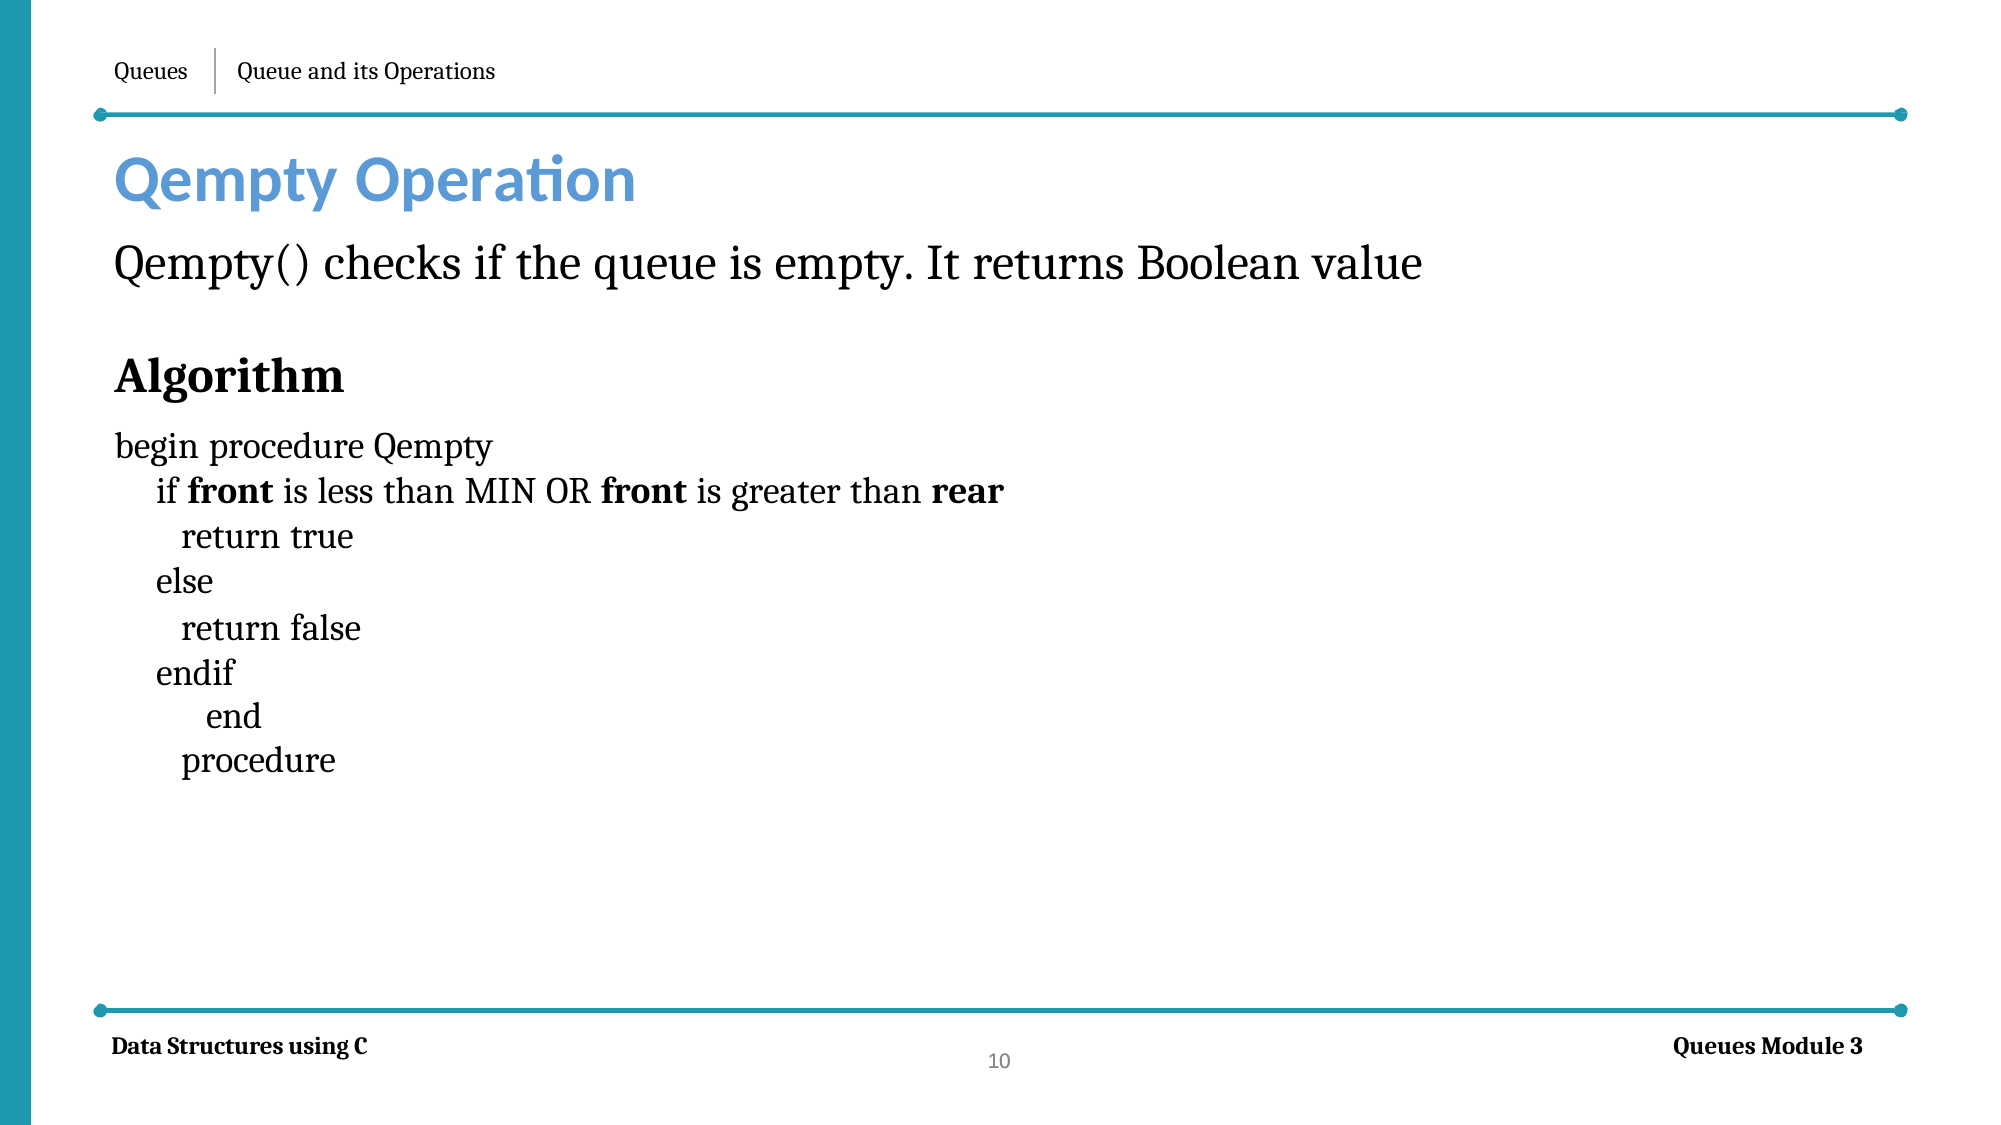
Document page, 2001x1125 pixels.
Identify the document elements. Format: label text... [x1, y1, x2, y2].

text_box Queues [112, 54, 196, 87]
text_box [93, 107, 1908, 122]
text_box Queue and its Operations [235, 54, 509, 87]
slide_number Queues Module 3 [1671, 1029, 1889, 1092]
footer Data Structures using C [109, 1029, 475, 1092]
slide_number 10 [983, 1047, 1016, 1075]
text_box Qempty Operation Qempty() checks if the queue is empty. It returns Boolean value Algorithm begin procedure Qempty if front is less than MIN OR front is greater than rear return true else return false endif end procedure [112, 134, 1464, 739]
